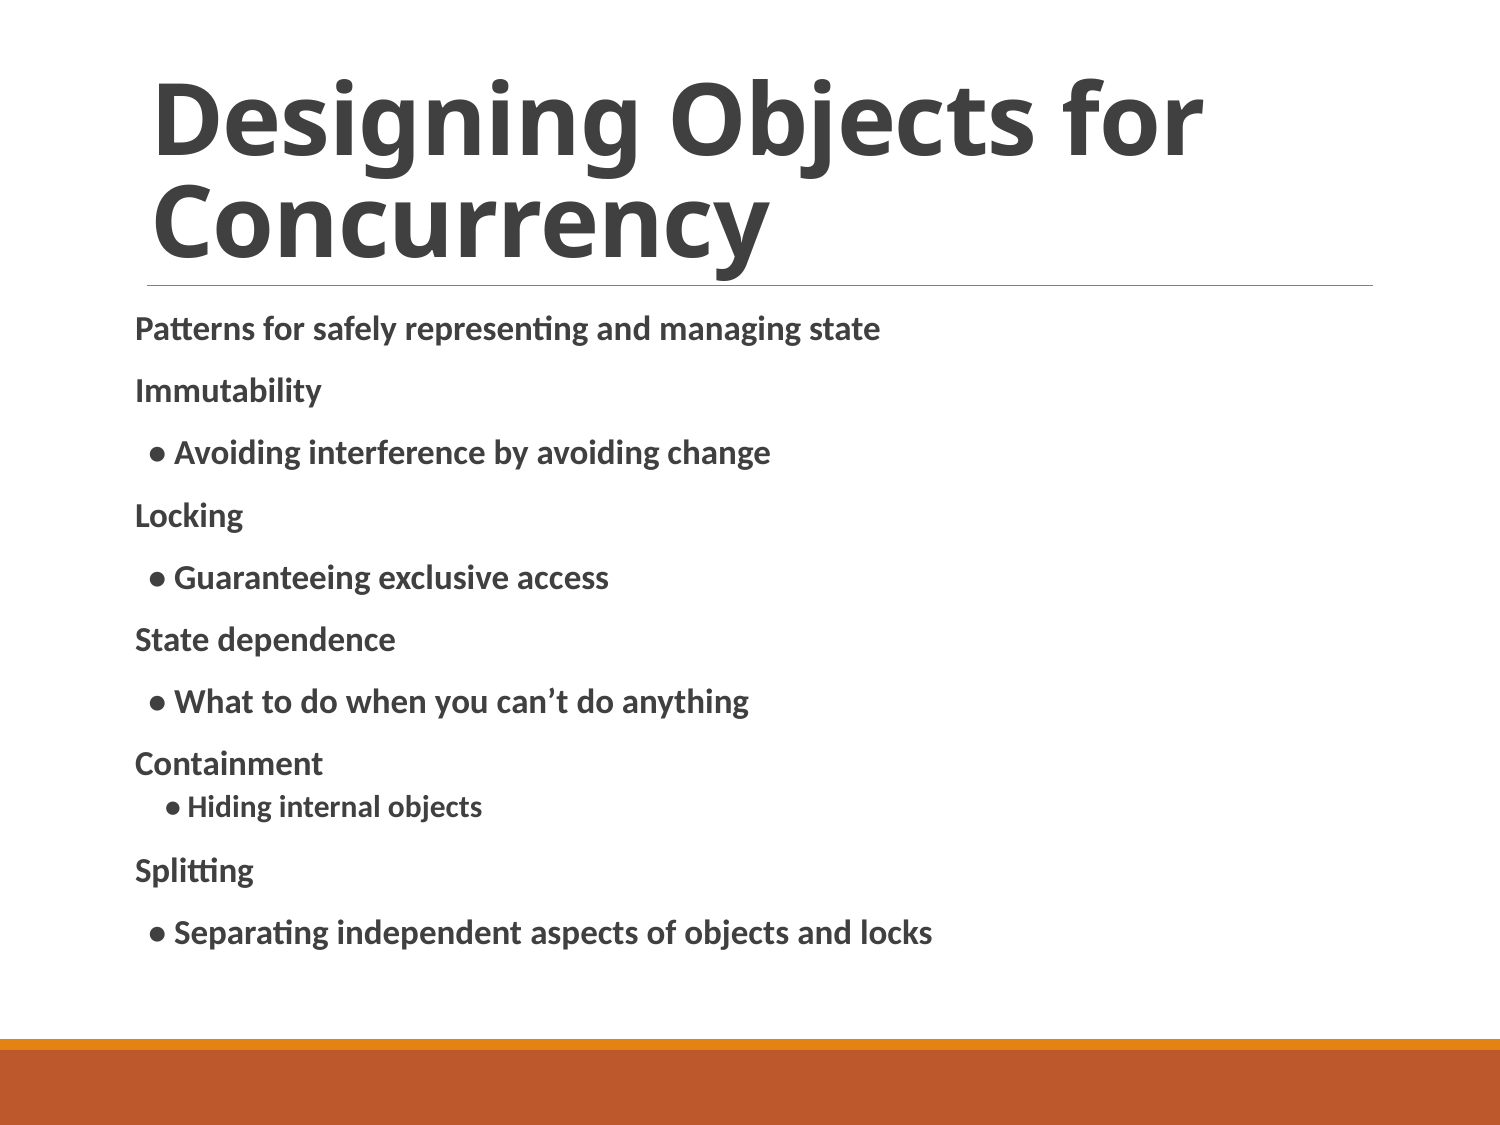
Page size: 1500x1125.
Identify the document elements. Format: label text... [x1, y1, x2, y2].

title Designing Objects for Concurrency [135, 47, 1373, 285]
list Patterns for safely representing and managing state Immutability • Avoiding interference by avoiding change Locking • Guaranteeing exclusive access State dependence • What to do when you can’t do anything Containment • Hiding internal objects Splitting • Separating independent aspects of objects and locks [135, 302, 1373, 963]
